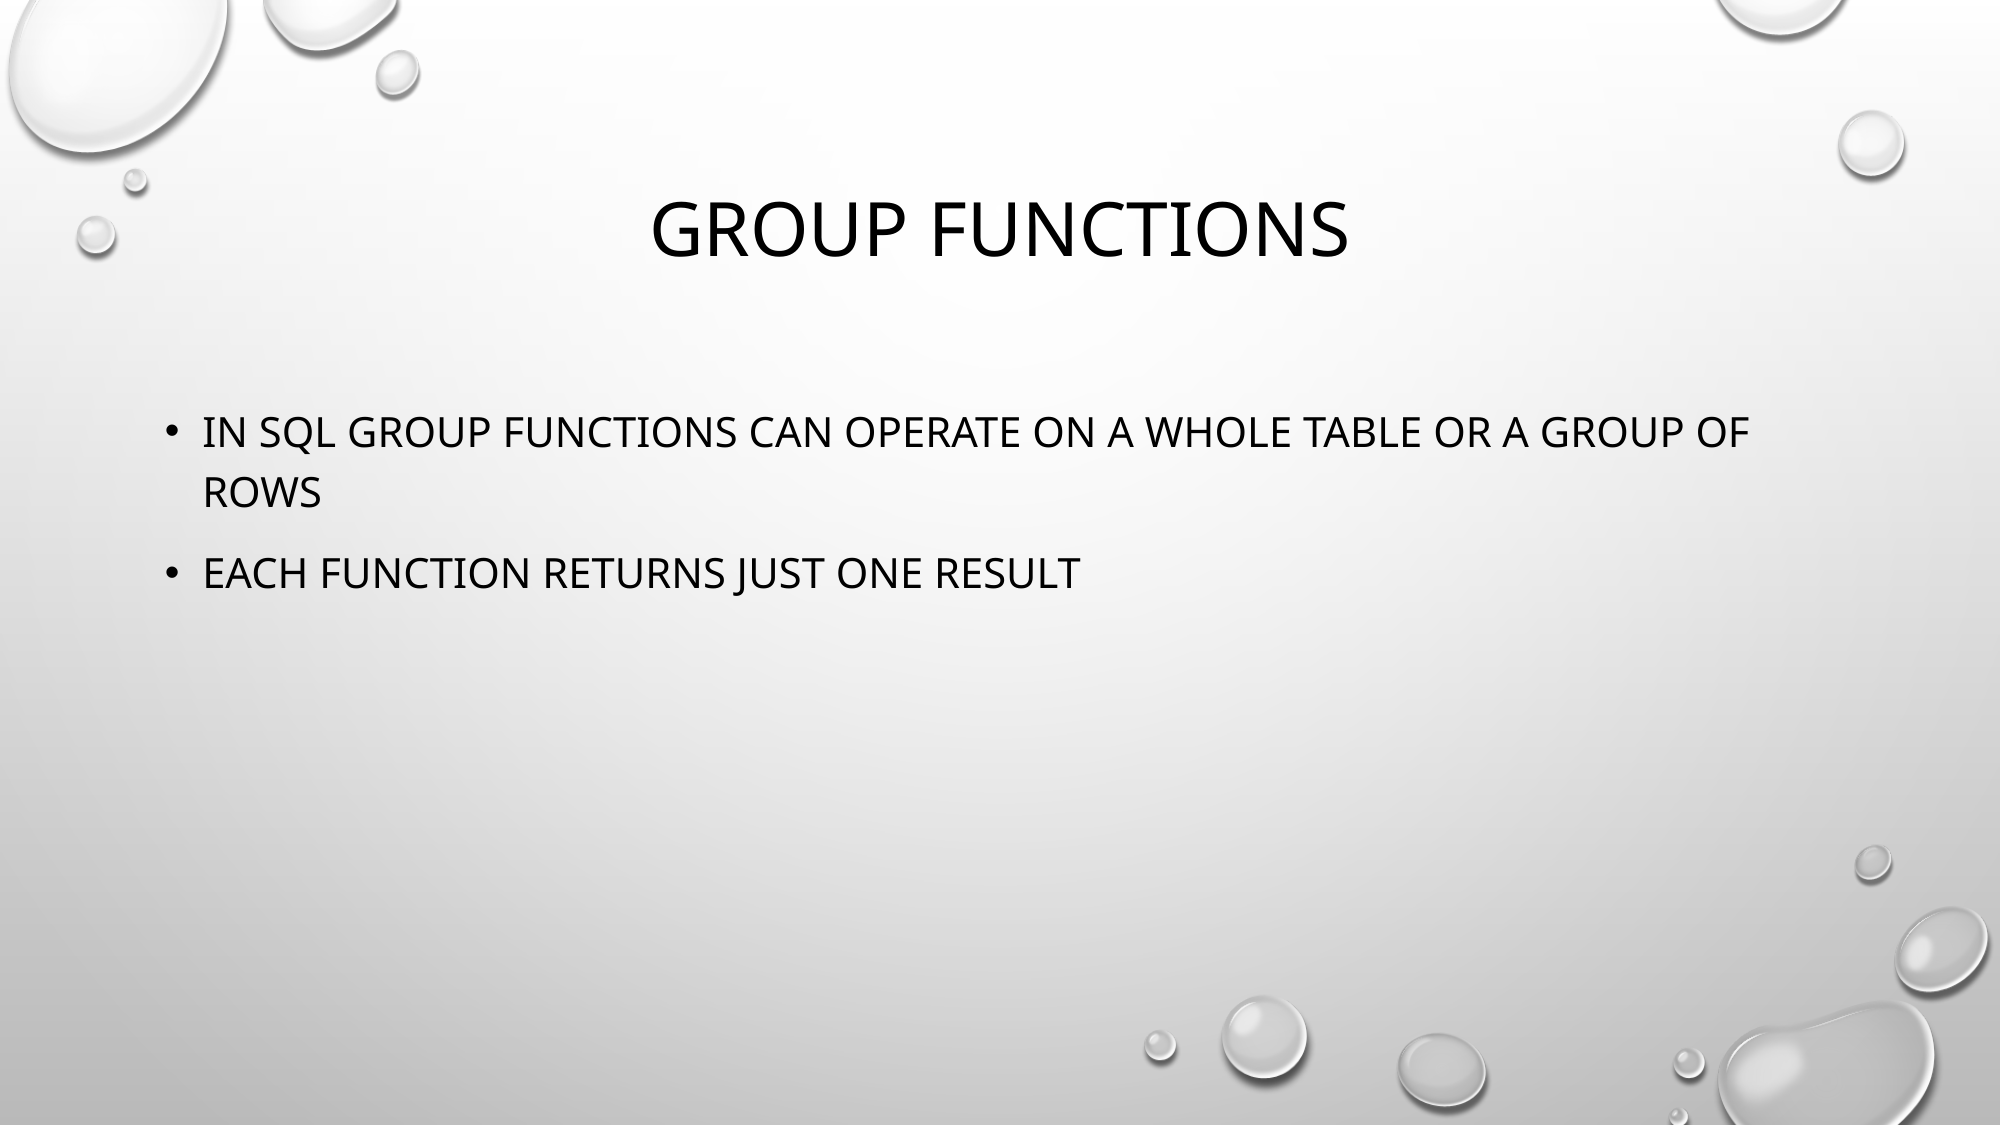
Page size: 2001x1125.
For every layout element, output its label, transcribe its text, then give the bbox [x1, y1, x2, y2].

picture [0, 0, 2000, 1125]
title Group functions [149, 101, 1851, 364]
list In sql group functions can operate on a whole table or a group of rows Each function returns just one result [149, 388, 1850, 950]
